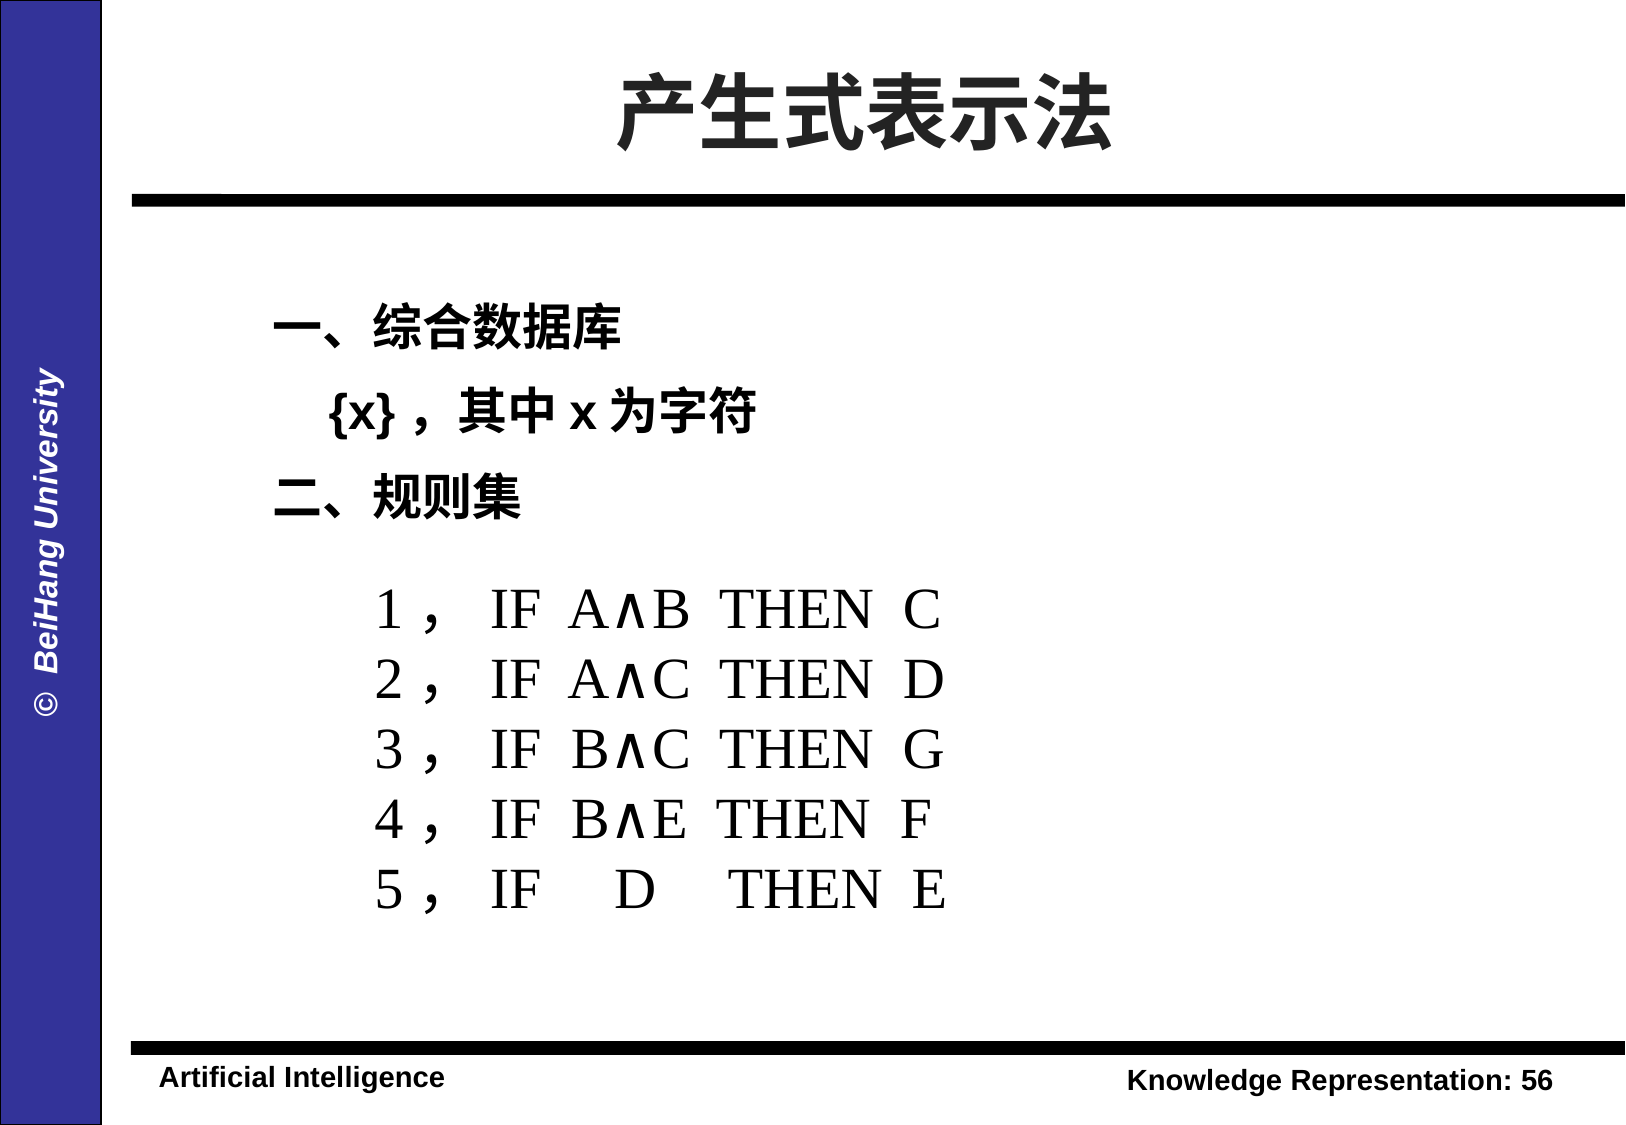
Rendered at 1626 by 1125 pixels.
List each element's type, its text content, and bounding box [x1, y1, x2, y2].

text_box 产生式表示法 [175, 32, 1555, 187]
list 一、综合数据库 {x}，其中x为字符 二、规则集 [257, 287, 1585, 613]
text_box 1，IF A∧B THEN C 2，IF A∧C THEN D 3，IF B∧C THEN G 4，IF B∧E THEN F 5，IF D THEN E [134, 562, 1409, 928]
